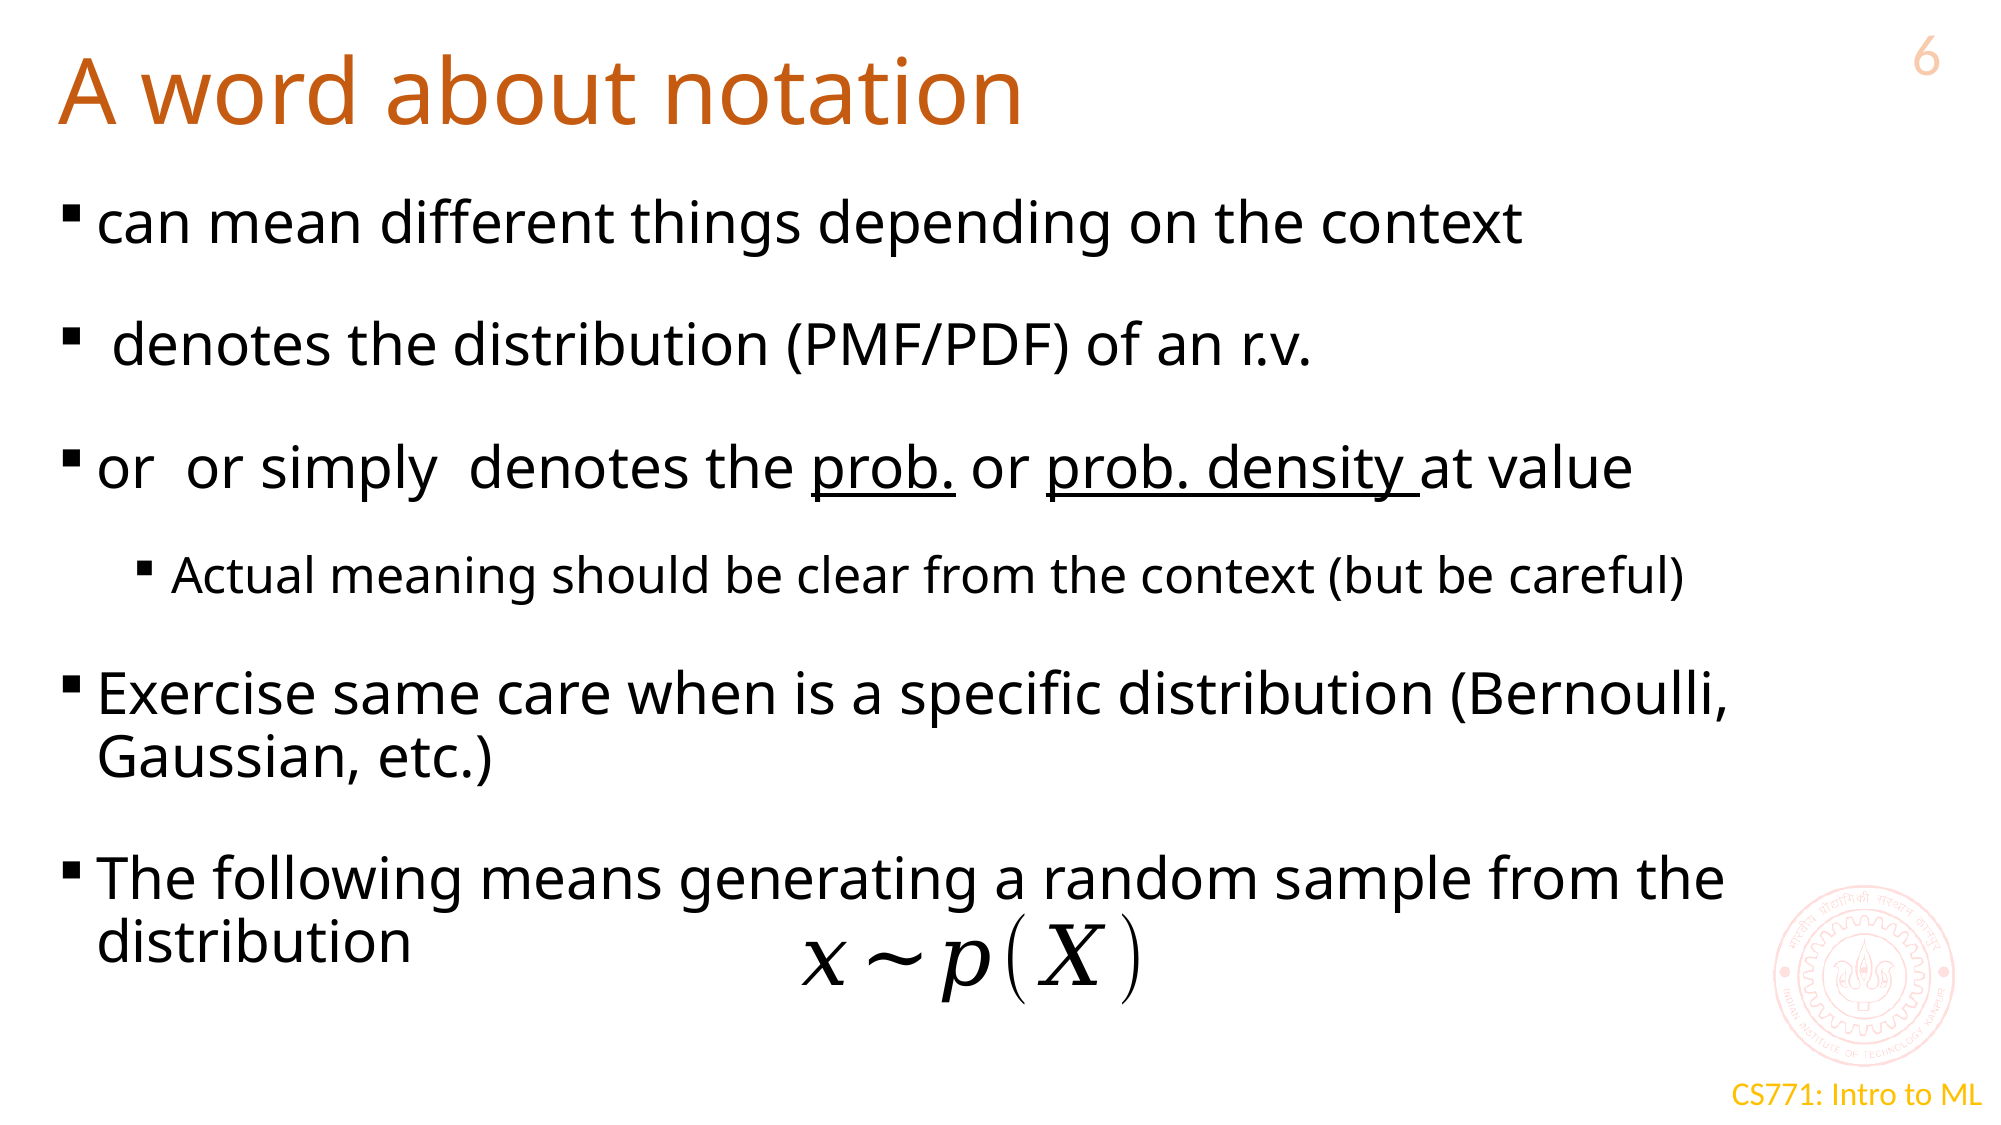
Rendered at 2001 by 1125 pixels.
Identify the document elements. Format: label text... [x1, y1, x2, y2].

slide_number 6 [1857, 22, 1957, 83]
title A word about notation [43, 27, 1970, 163]
